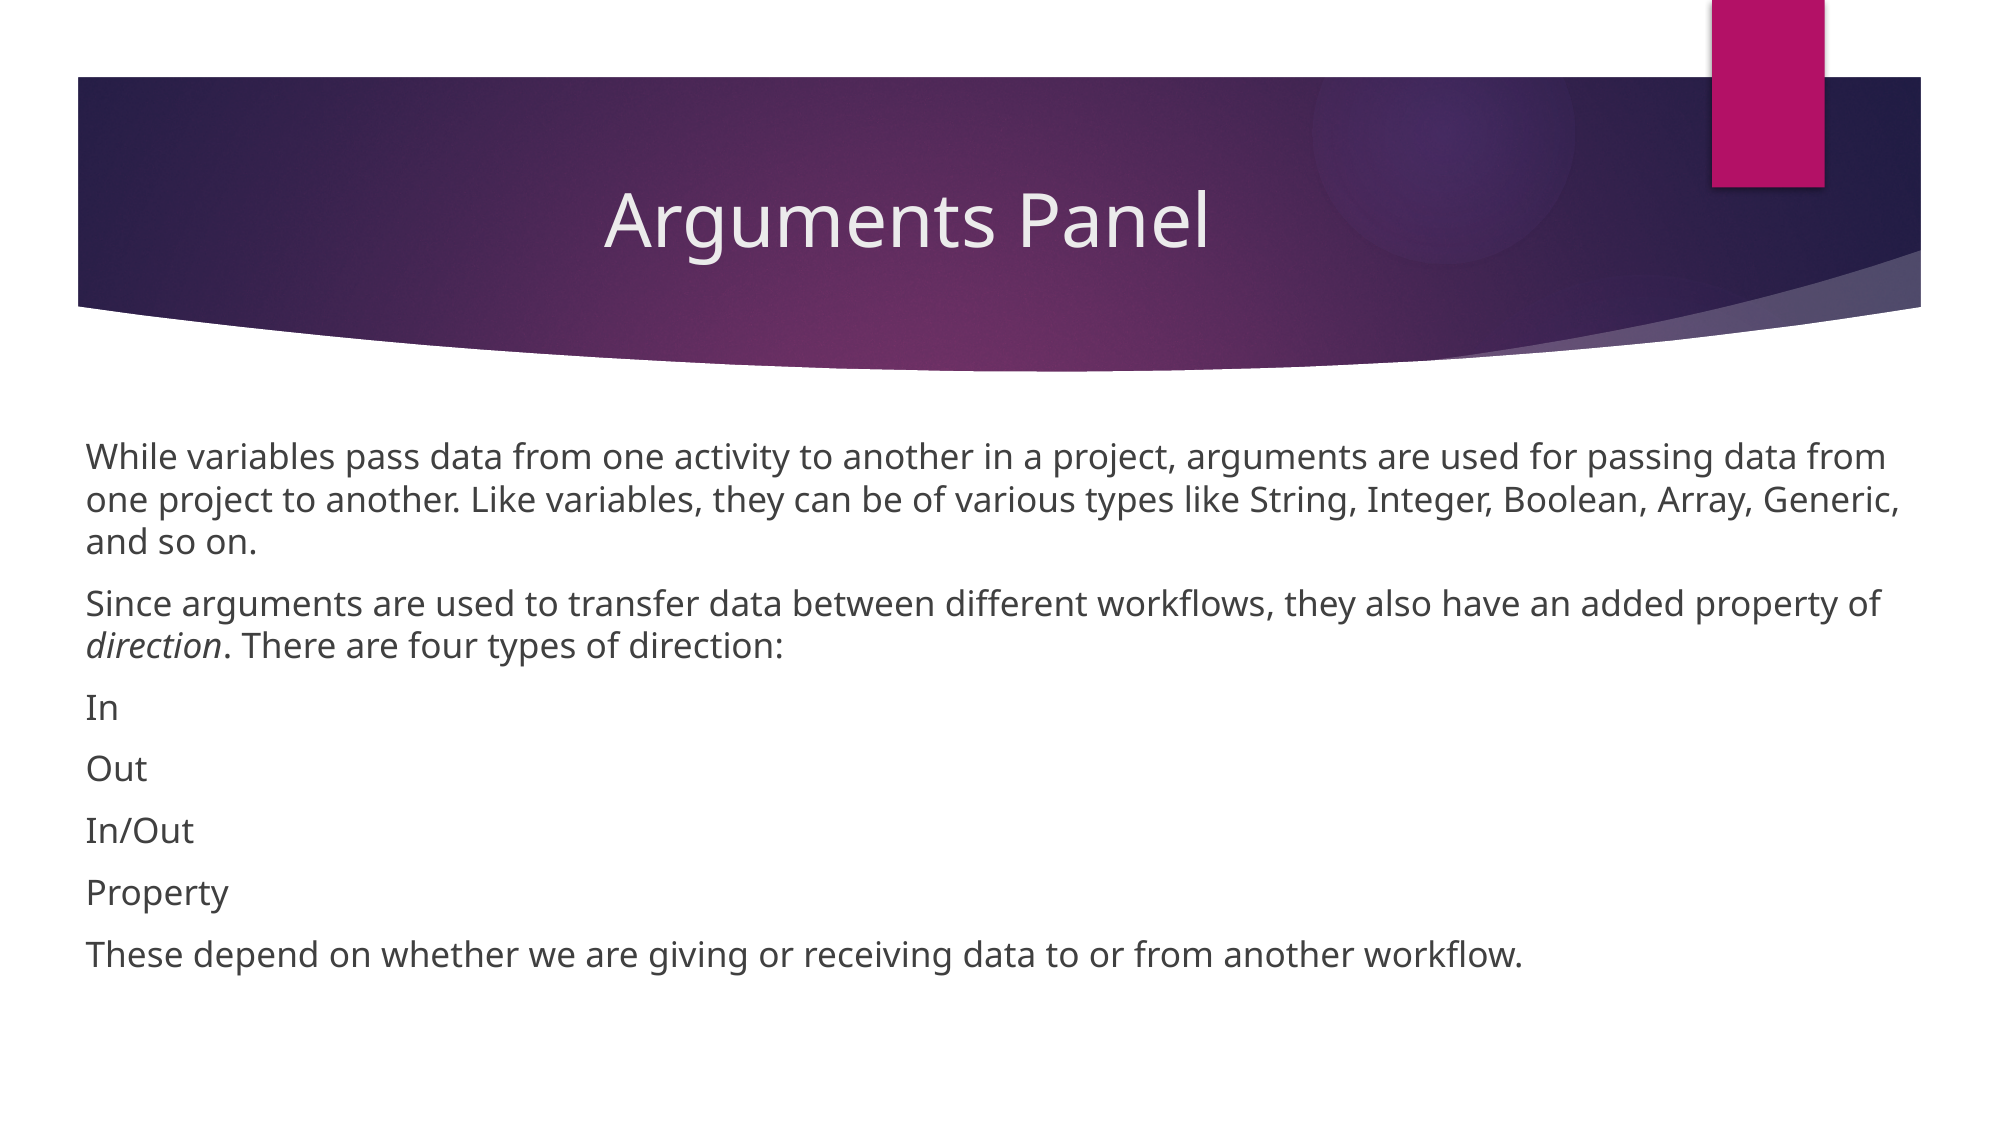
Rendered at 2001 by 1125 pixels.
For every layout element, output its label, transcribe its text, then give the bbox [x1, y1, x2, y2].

title Arguments Panel [189, 159, 1627, 276]
list While variables pass data from one activity to another in a project, arguments are used for passing data from one project to another. Like variables, they can be of various types like String, Integer, Boolean, Array, Generic, and so on. Since arguments are used to transfer data between different workflows, they also have an added property of direction. There are four types of direction: In Out In/Out Property These depend on whether we are giving or receiving data to or from another workflow. [70, 427, 1928, 988]
